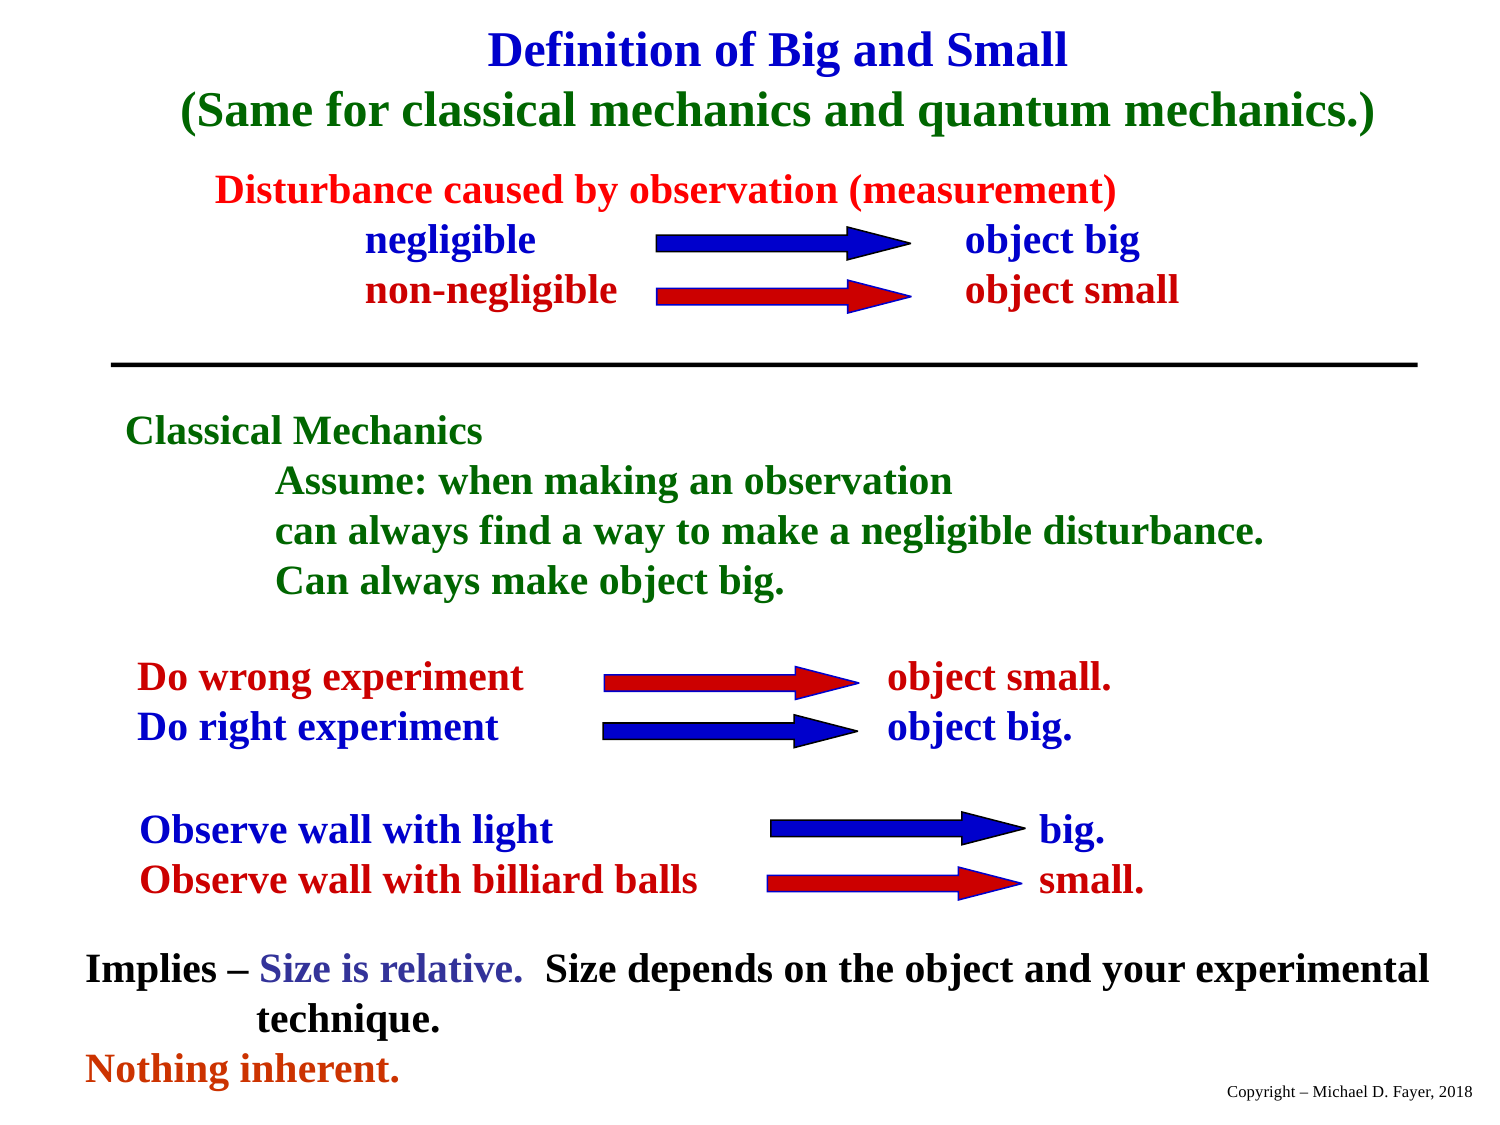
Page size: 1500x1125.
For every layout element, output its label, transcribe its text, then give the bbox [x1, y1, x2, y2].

text_box Definition of Big and Small (Same for classical mechanics and quantum mechanics.) [165, 8, 1392, 144]
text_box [122, 641, 1160, 910]
text_box Classical Mechanics Assume: when making an observation can always find a way to make a negligible disturbance. Can always make object big. [110, 395, 1280, 610]
text_box Implies – Size is relative. Size depends on the object and your experimental technique. Nothing inherent. [70, 933, 1446, 1099]
text_box Copyright – Michael D. Fayer, 2018 [1212, 1073, 1488, 1108]
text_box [199, 154, 1195, 320]
